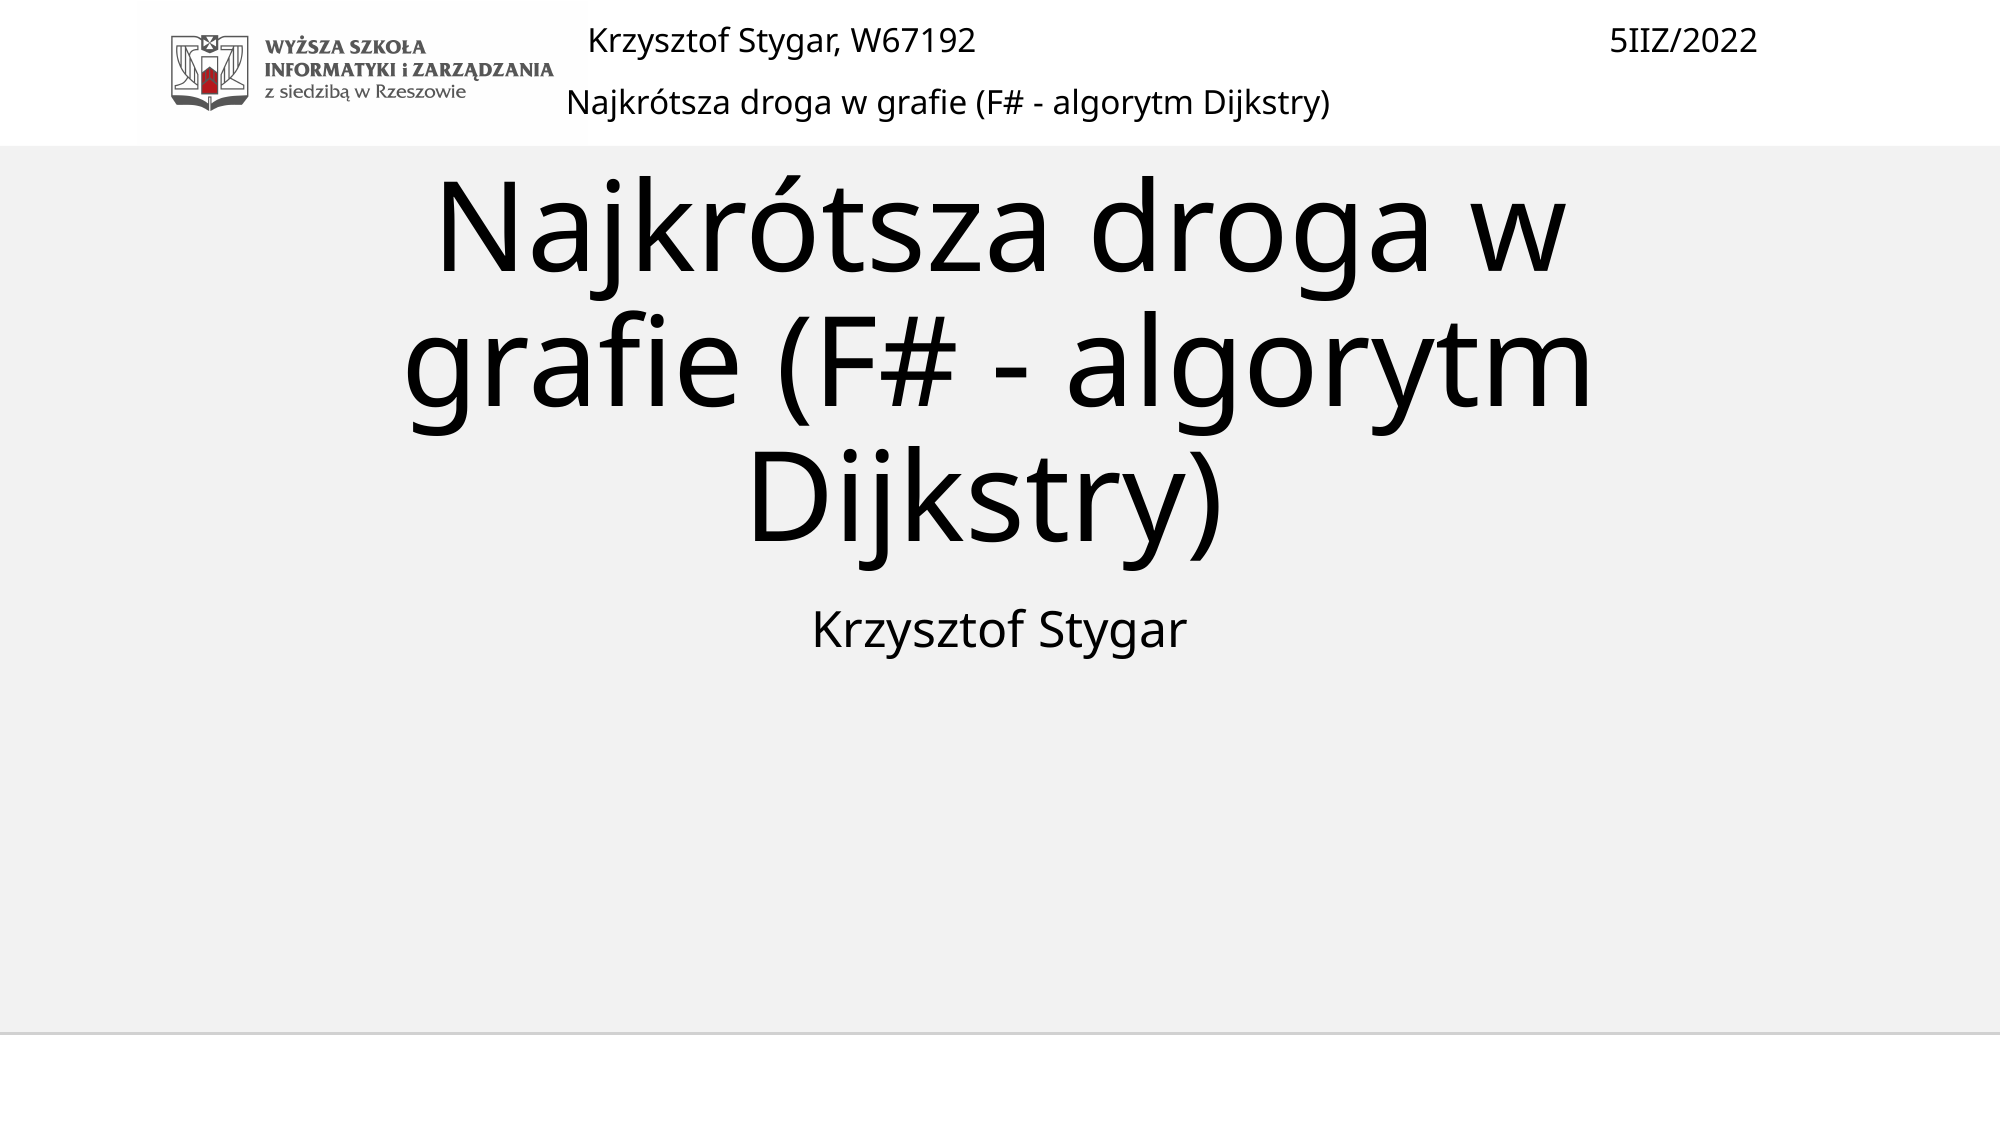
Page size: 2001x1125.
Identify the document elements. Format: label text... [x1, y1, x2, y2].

title Najkrótsza droga w grafie (F# - algorytm Dijkstry) [249, 184, 1750, 576]
subtitle Krzysztof Stygar [249, 596, 1750, 868]
picture [137, 1, 588, 145]
